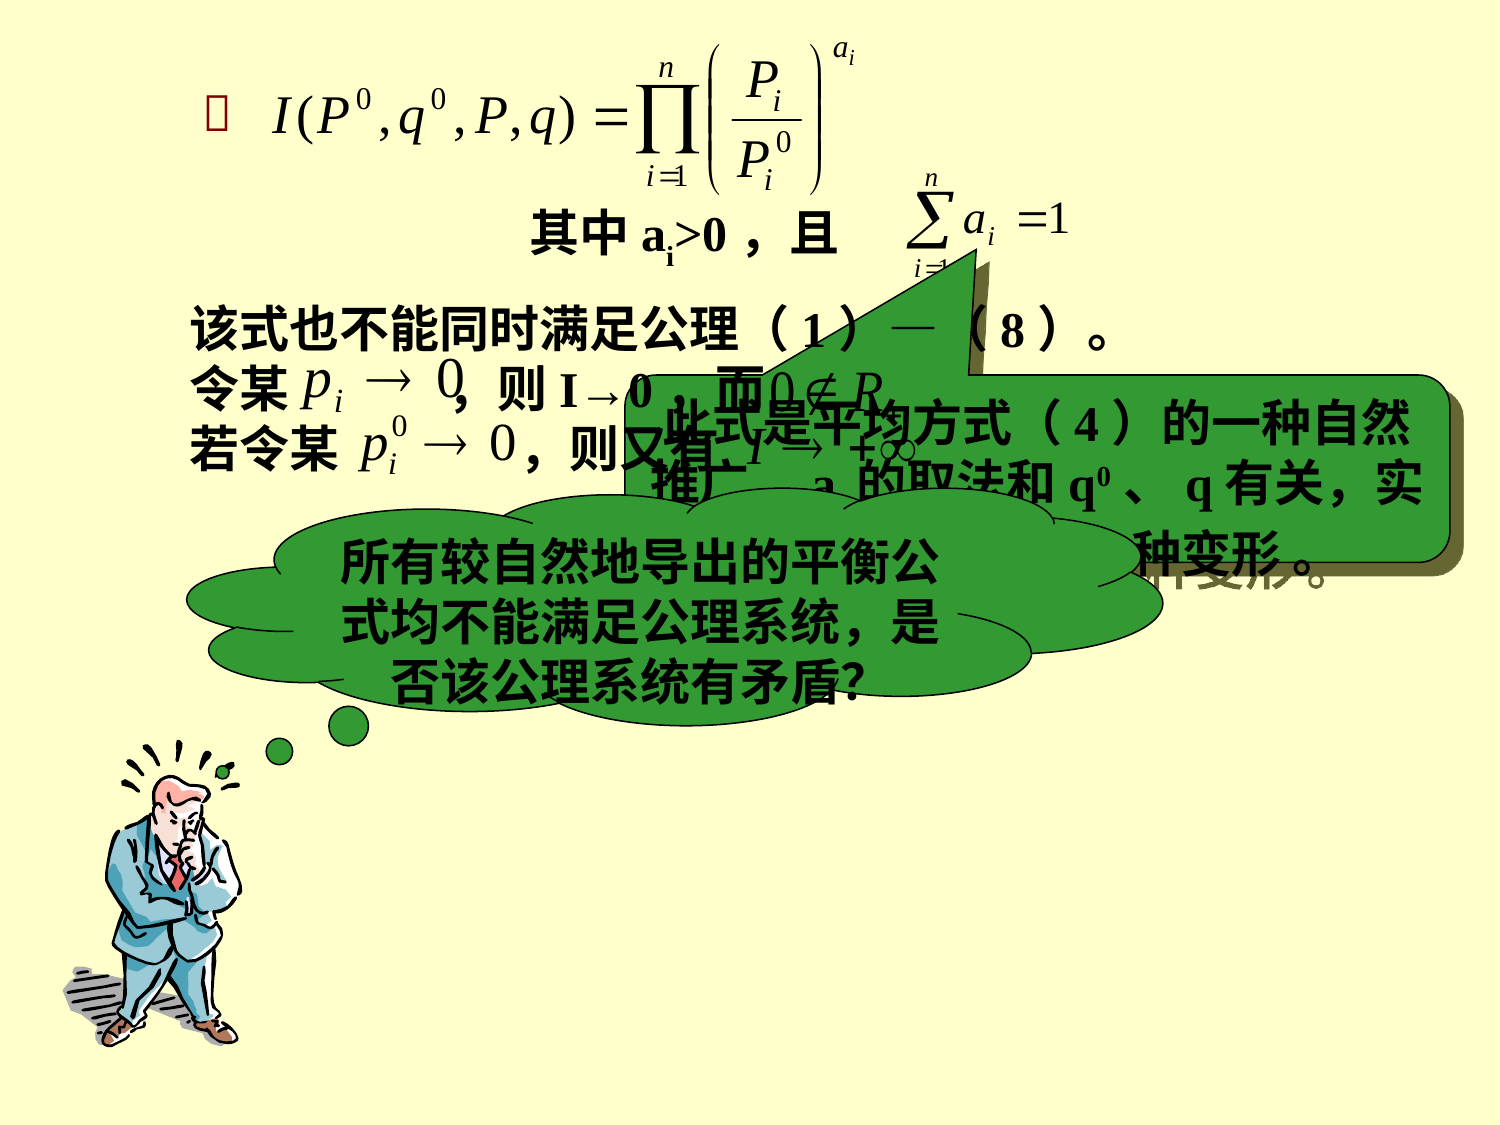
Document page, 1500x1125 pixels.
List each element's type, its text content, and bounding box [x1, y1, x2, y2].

picture [62, 737, 246, 1051]
text_box 所有较自然地导出的平衡公式均不能满足公理系统，是否该公理系统有矛盾？ [328, 706, 369, 746]
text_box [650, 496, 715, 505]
text_box 此式是平均方式（4）的一种自然推广。ai的取法和q0、q有关，实质上是权系数的一种变形 。 [1016, 375, 1450, 563]
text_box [174, 289, 1313, 488]
text_box 所有较自然地导出的平衡公式均不能满足公理系统，是否该公理系统有矛盾？ [186, 496, 1163, 726]
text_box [187, 20, 1388, 288]
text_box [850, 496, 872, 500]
text_box 所有较自然地导出的平衡公式均不能满足公理系统，是否该公理系统有矛盾？ [266, 738, 293, 765]
